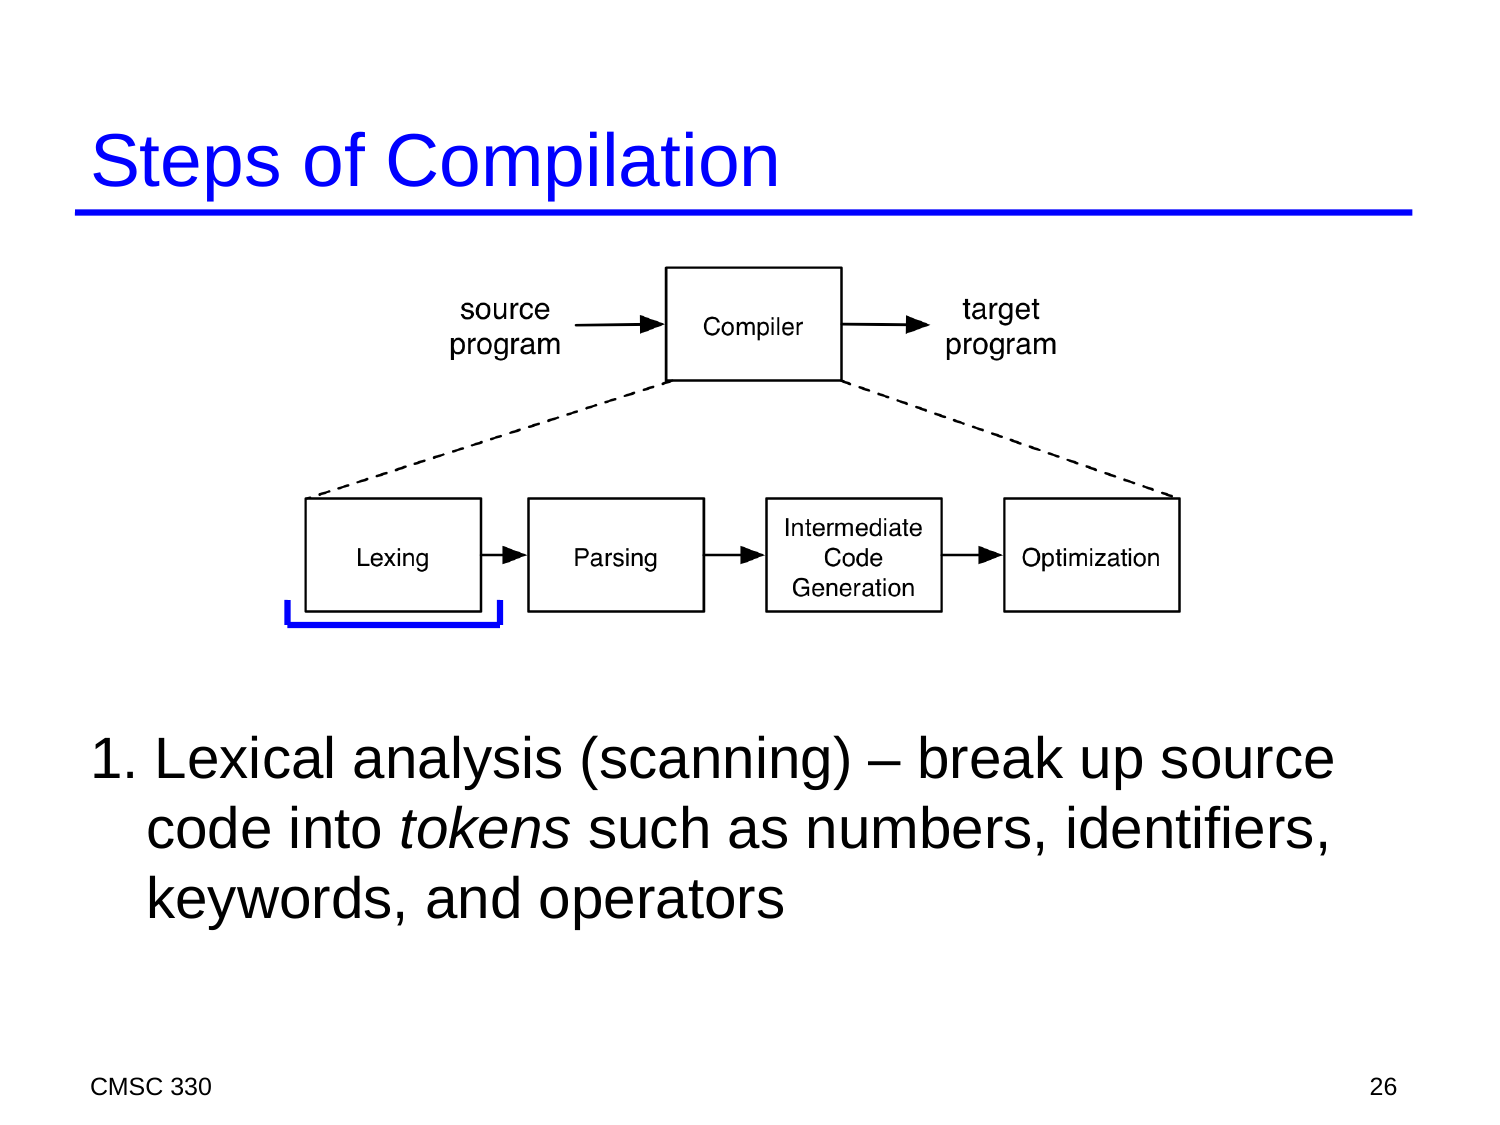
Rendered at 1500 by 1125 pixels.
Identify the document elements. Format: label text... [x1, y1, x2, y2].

slide_number 26 [1100, 1062, 1413, 1100]
picture [299, 262, 1184, 616]
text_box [287, 599, 501, 626]
list 1. Lexical analysis (scanning) – break up source code into tokens such as numbers, identifiers, keywords, and operators [74, 712, 1413, 1051]
footer CMSC 330 [75, 1062, 988, 1100]
title Steps of Compilation [74, 99, 1413, 213]
